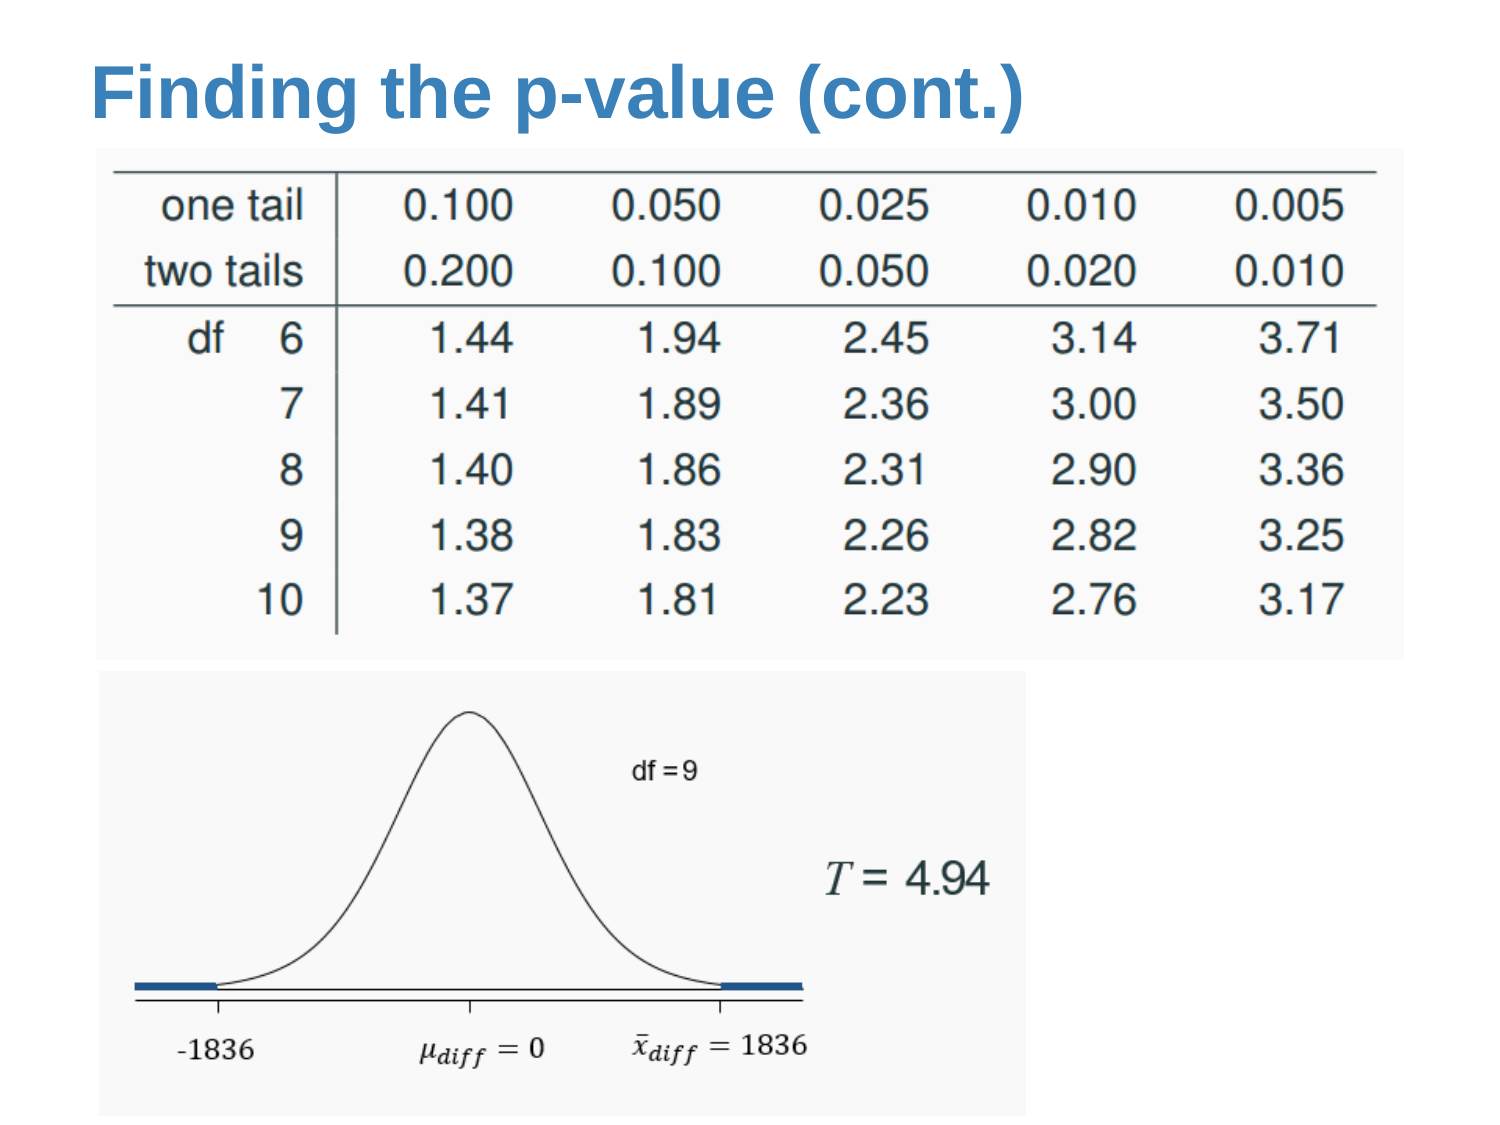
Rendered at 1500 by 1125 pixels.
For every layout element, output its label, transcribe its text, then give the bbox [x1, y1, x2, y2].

title Finding the p-value (cont.) [75, 24, 1425, 149]
picture [98, 671, 1026, 1116]
picture [96, 148, 1404, 660]
